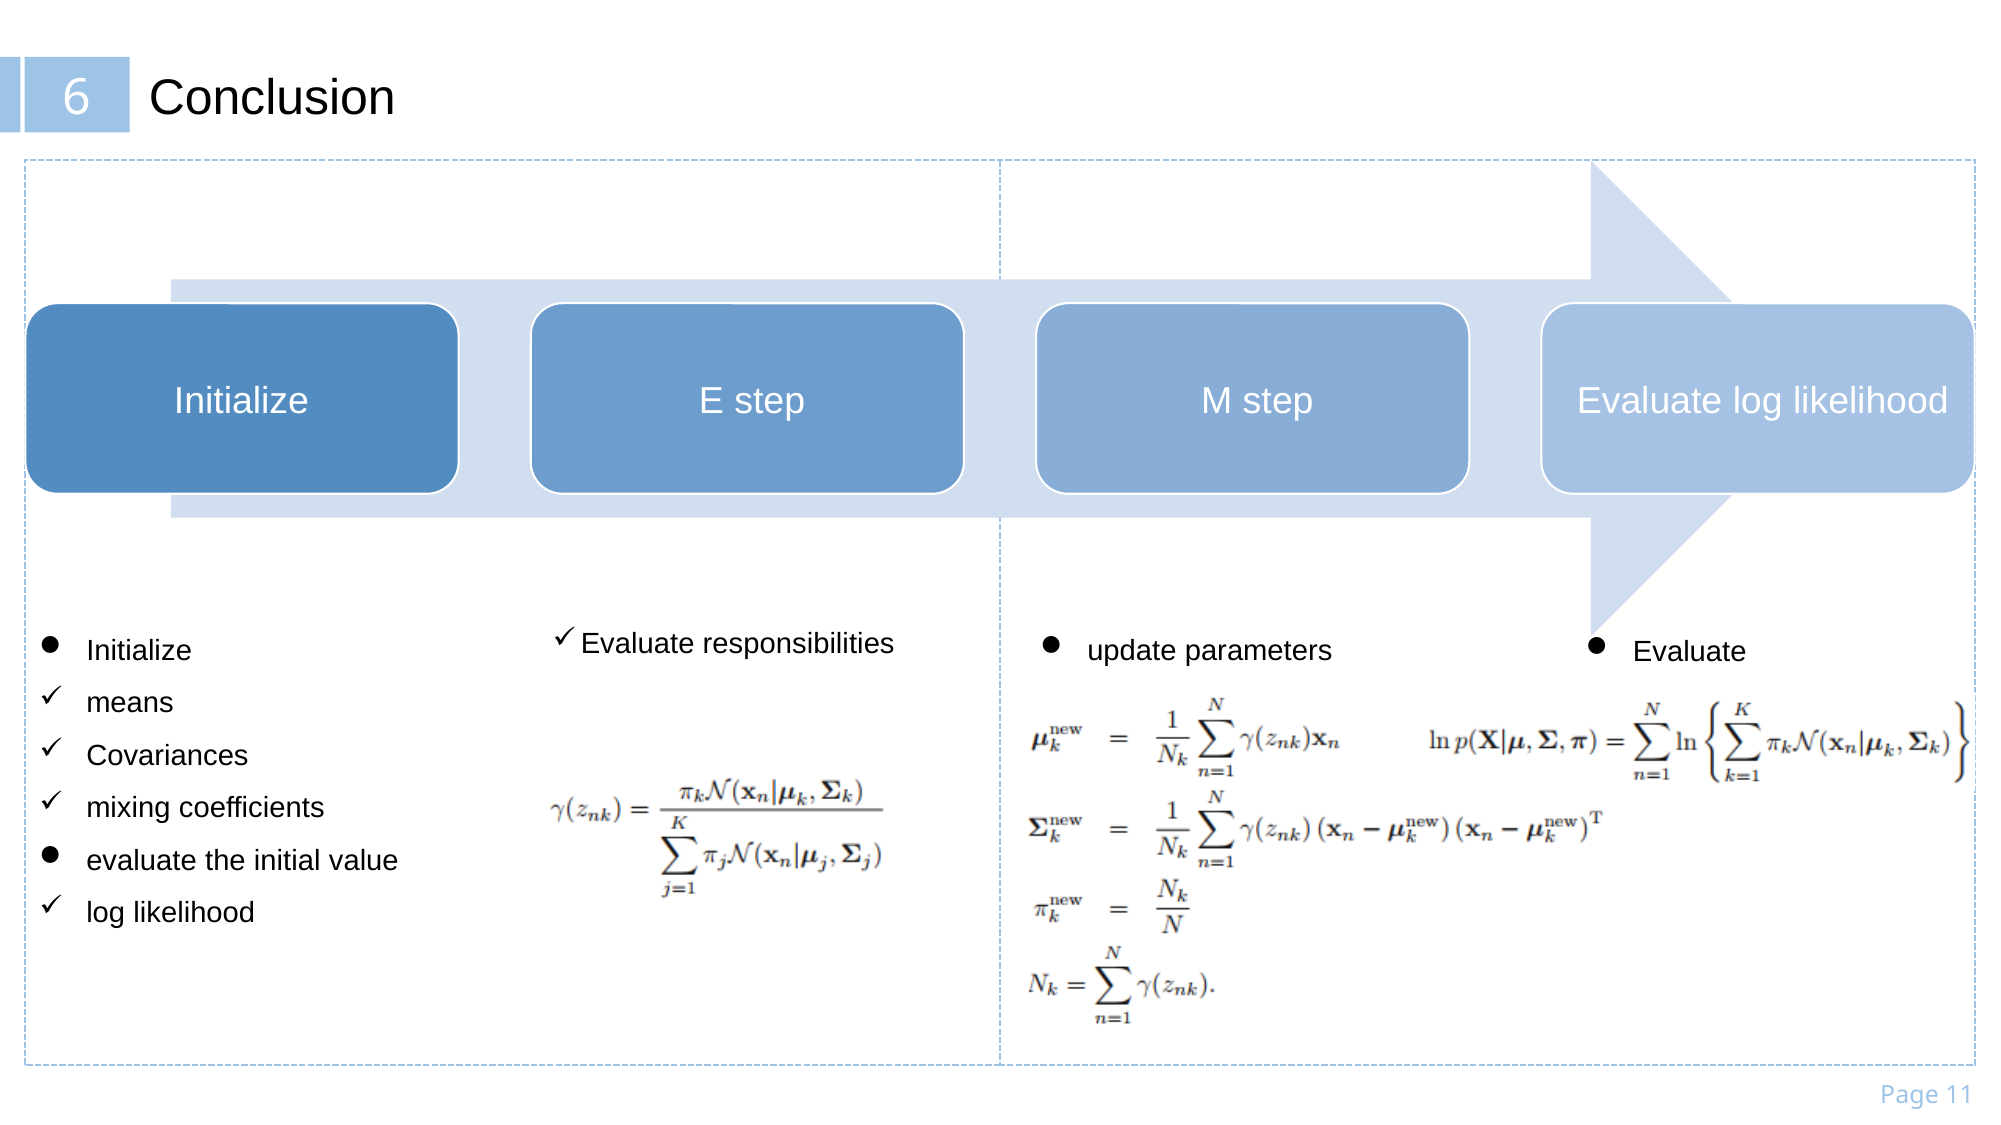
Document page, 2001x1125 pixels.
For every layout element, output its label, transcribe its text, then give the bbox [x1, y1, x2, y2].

slide_number Page 11 [1538, 1065, 1989, 1125]
picture [549, 769, 887, 905]
text_box 6 [24, 56, 131, 133]
text_box Conclusion [133, 56, 1976, 132]
text_box [0, 56, 21, 133]
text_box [24, 160, 1976, 637]
picture [1025, 692, 1976, 1031]
text_box update parameters [1025, 637, 1488, 674]
text_box [24, 637, 1976, 1066]
